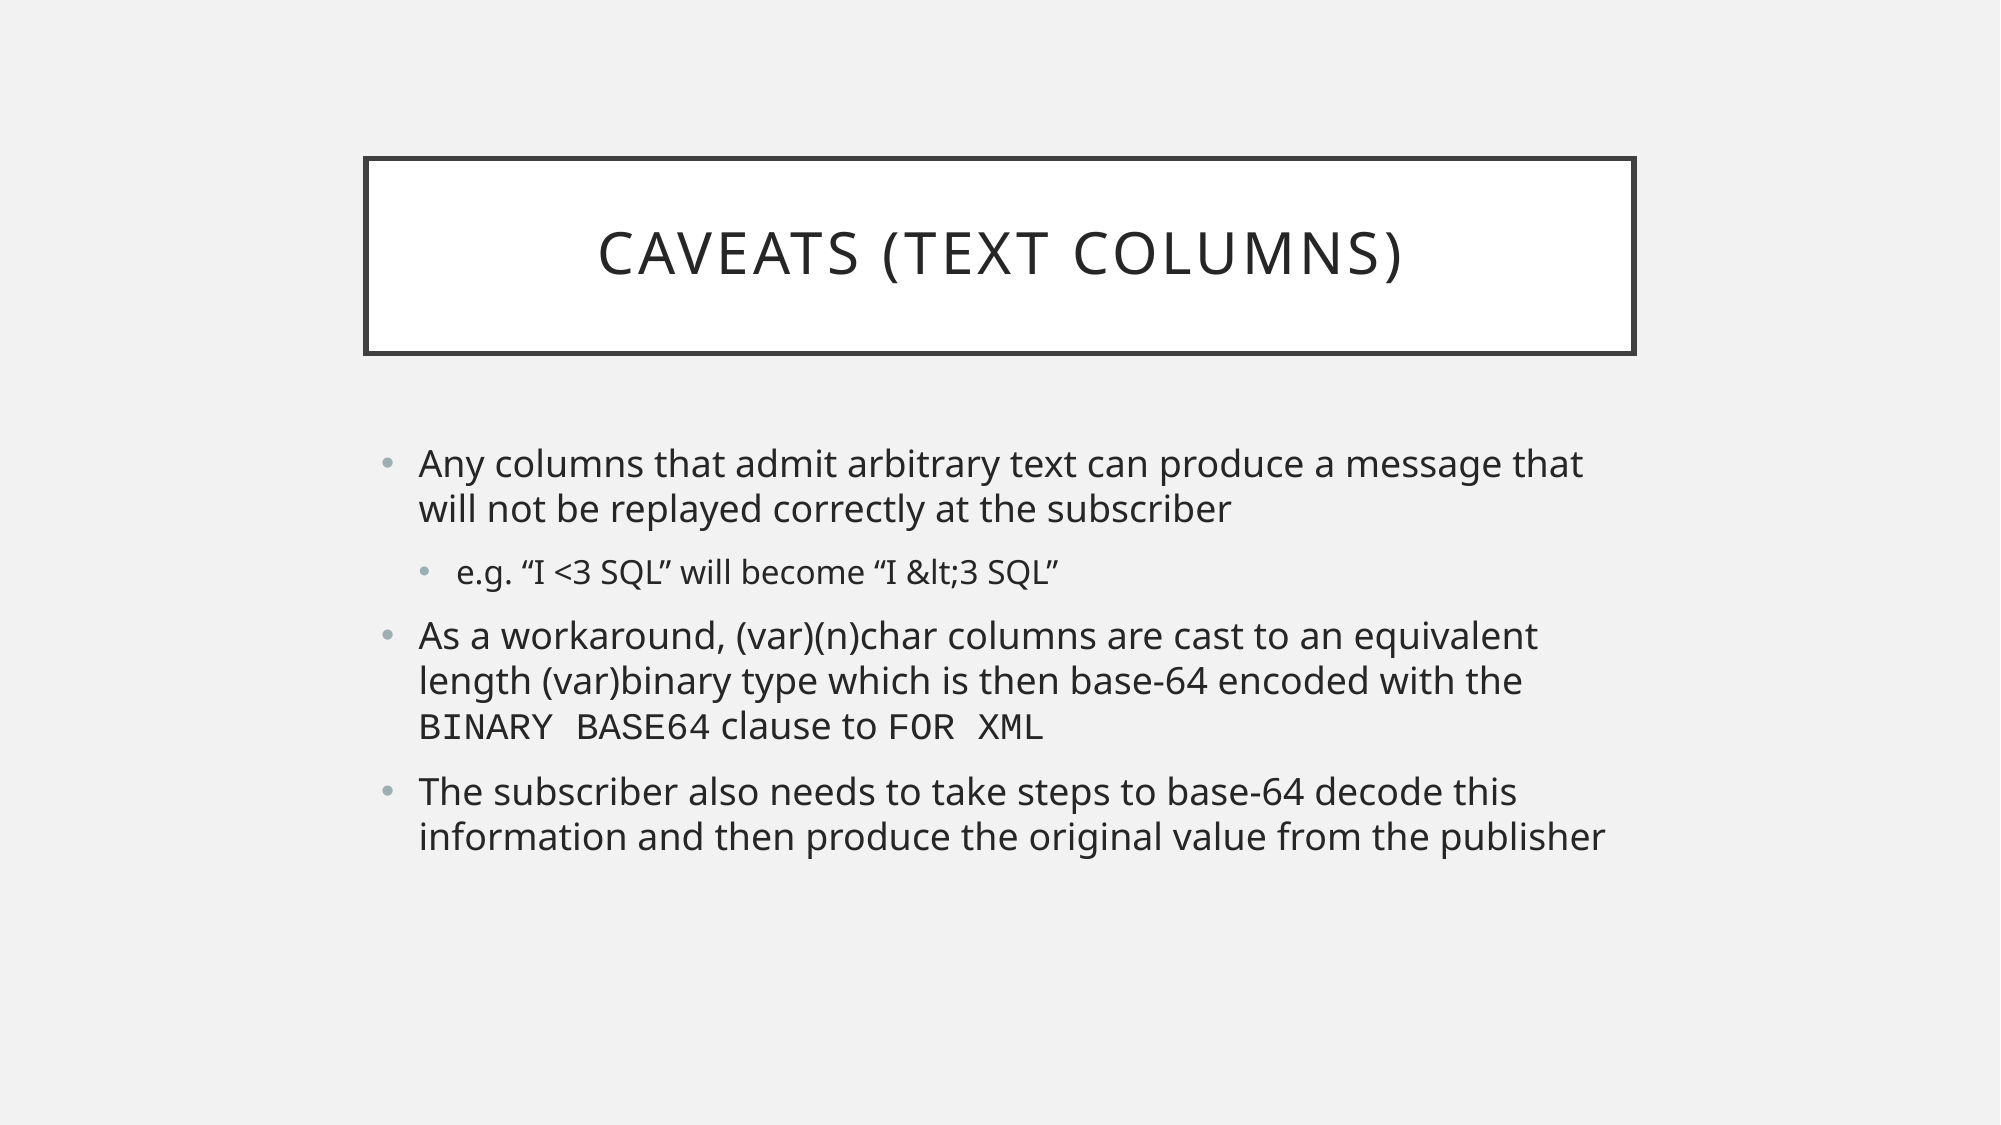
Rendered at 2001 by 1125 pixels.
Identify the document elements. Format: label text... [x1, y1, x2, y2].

title Caveats (Text Columns) [363, 156, 1637, 356]
list Any columns that admit arbitrary text can produce a message that will not be replayed correctly at the subscriber e.g. “I <3 SQL” will become “I &lt;3 SQL” As a workaround, (var)(n)char columns are cast to an equivalent length (var)binary type which is then base-64 encoded with the BINARY BASE64 clause to FOR XML The subscriber also needs to take steps to base-64 decode this information and then produce the original value from the publisher [366, 432, 1634, 942]
